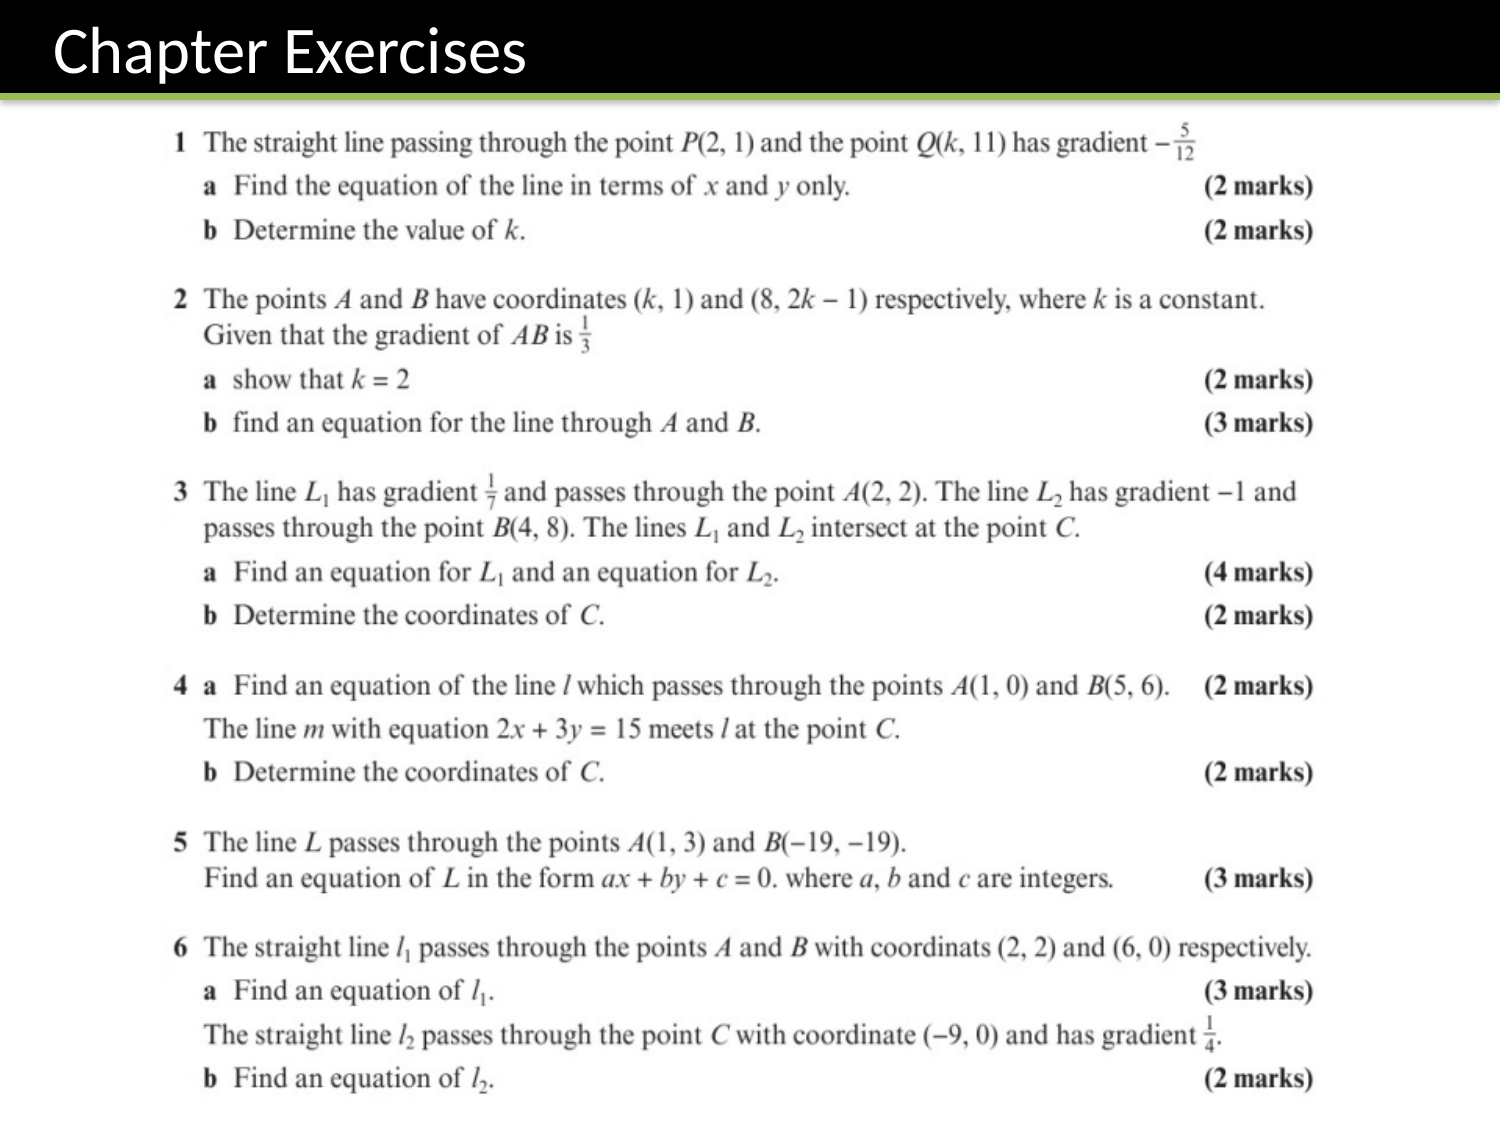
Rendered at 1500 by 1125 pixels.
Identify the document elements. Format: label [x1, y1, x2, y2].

picture [156, 113, 1344, 1111]
text_box [0, 0, 1500, 99]
